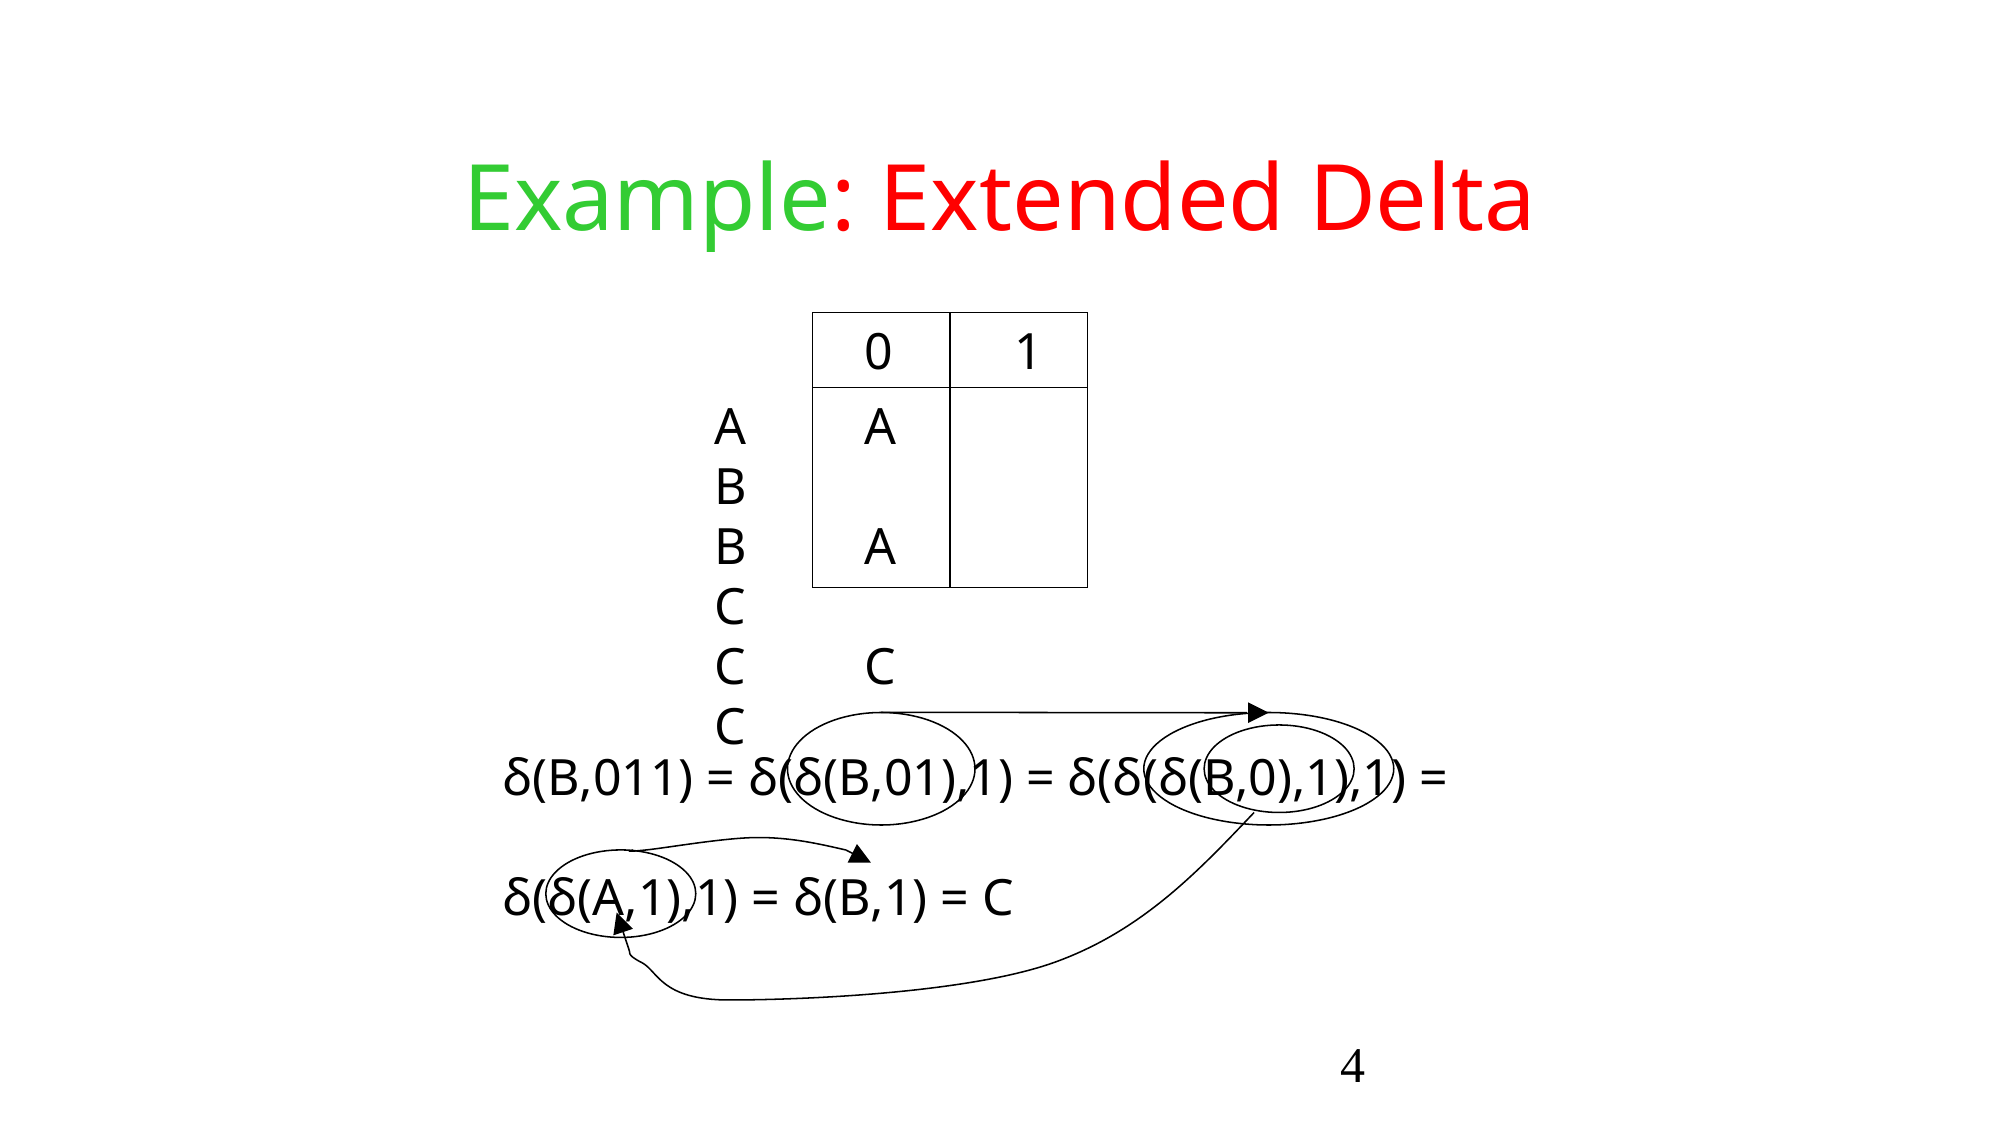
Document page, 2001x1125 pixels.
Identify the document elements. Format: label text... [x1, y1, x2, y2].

text_box δ(B,011) = δ(δ(B,01),1) = δ(δ(δ(B,0),1),1) = δ(δ(A,1),1) = δ(B,1) = C [1355, 737, 1538, 933]
slide_number 4 [1325, 1025, 1638, 1100]
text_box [616, 724, 1355, 1001]
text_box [787, 712, 1394, 825]
text_box δ(B,011) = δ(δ(B,01),1) = δ(δ(δ(B,0),1),1) = δ(δ(A,1),1) = δ(B,1) = C [487, 737, 616, 933]
title Example: Extended Delta [362, 99, 1638, 288]
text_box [545, 837, 871, 938]
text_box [699, 312, 1088, 588]
